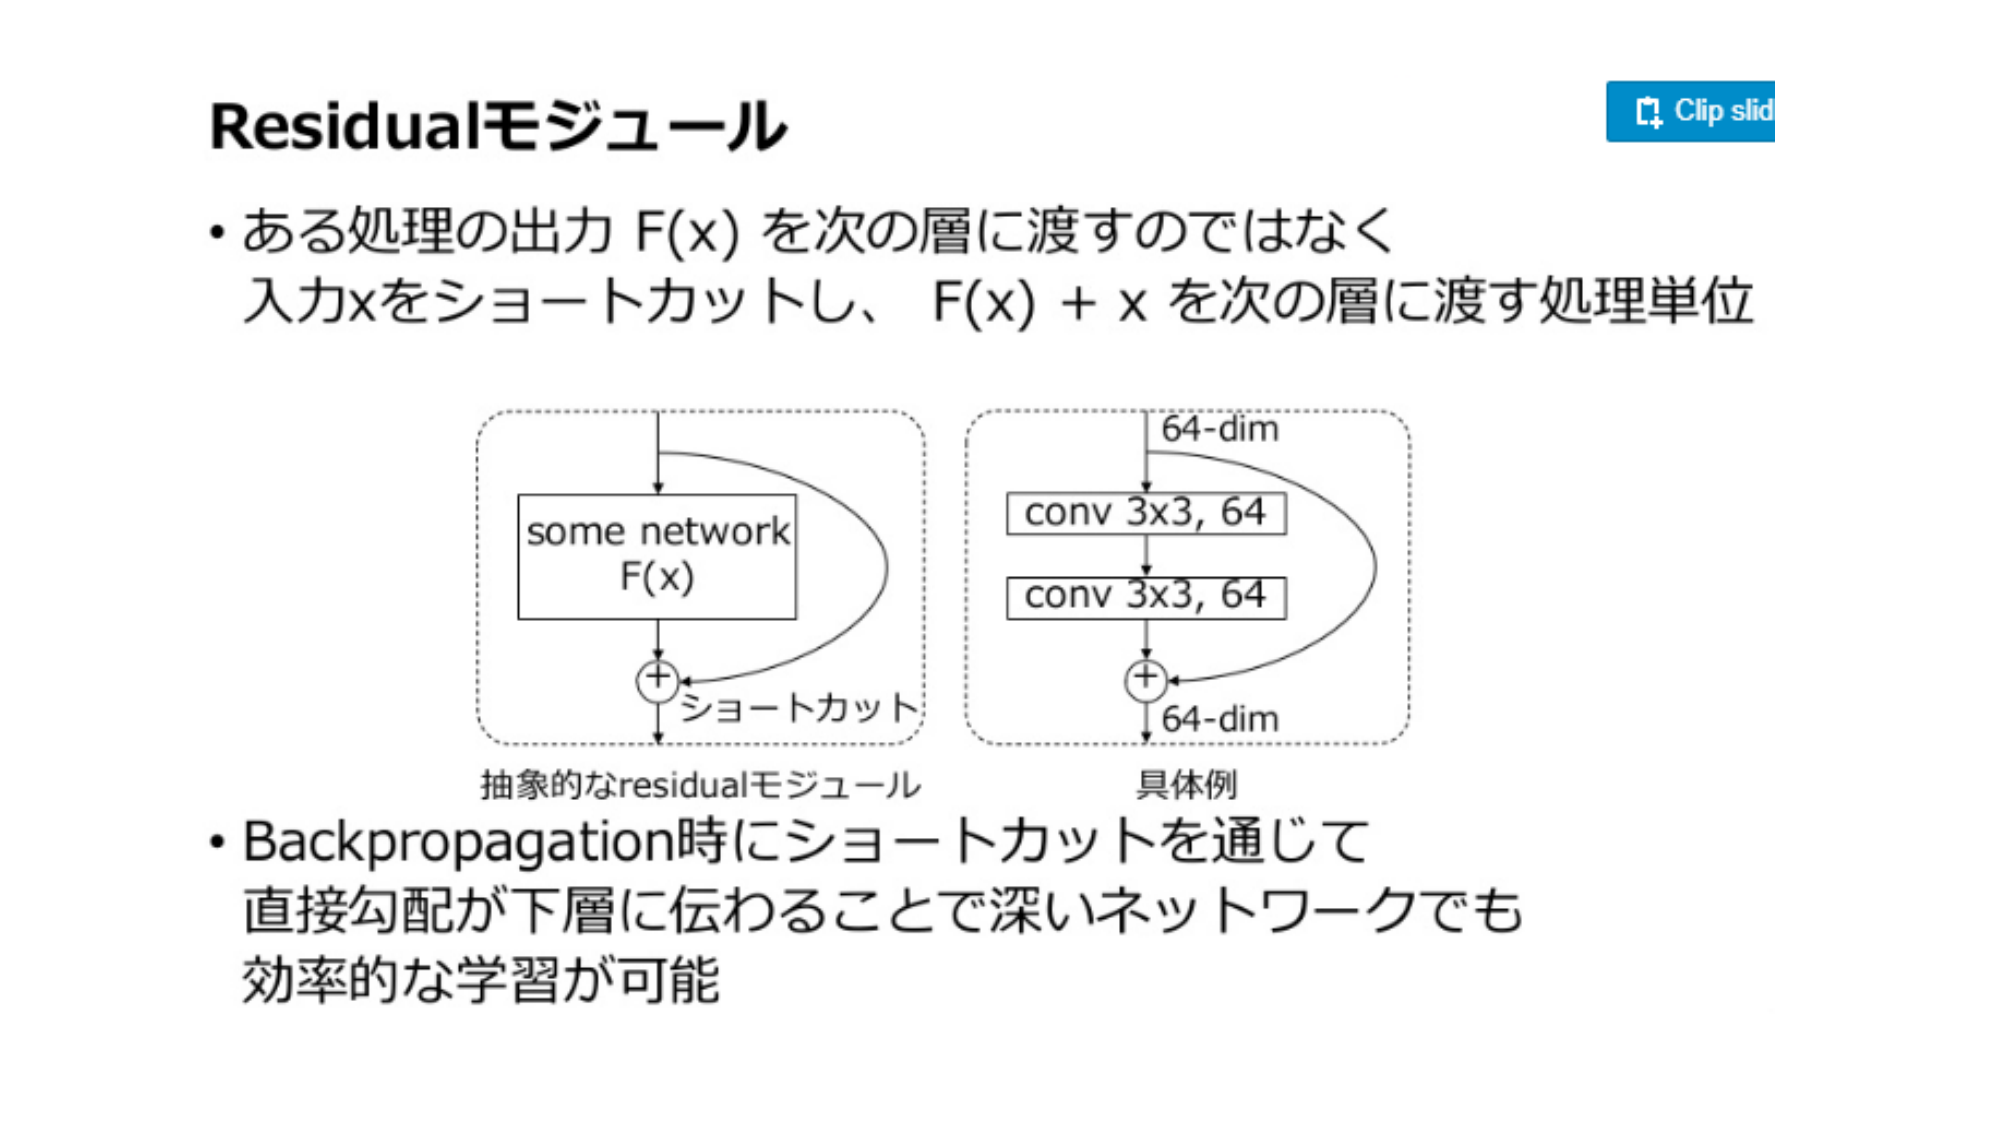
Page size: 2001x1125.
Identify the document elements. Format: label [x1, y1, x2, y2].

picture [1675, 98, 1724, 127]
picture [1731, 99, 1775, 120]
picture [1637, 96, 1663, 129]
picture [171, 75, 1775, 1014]
